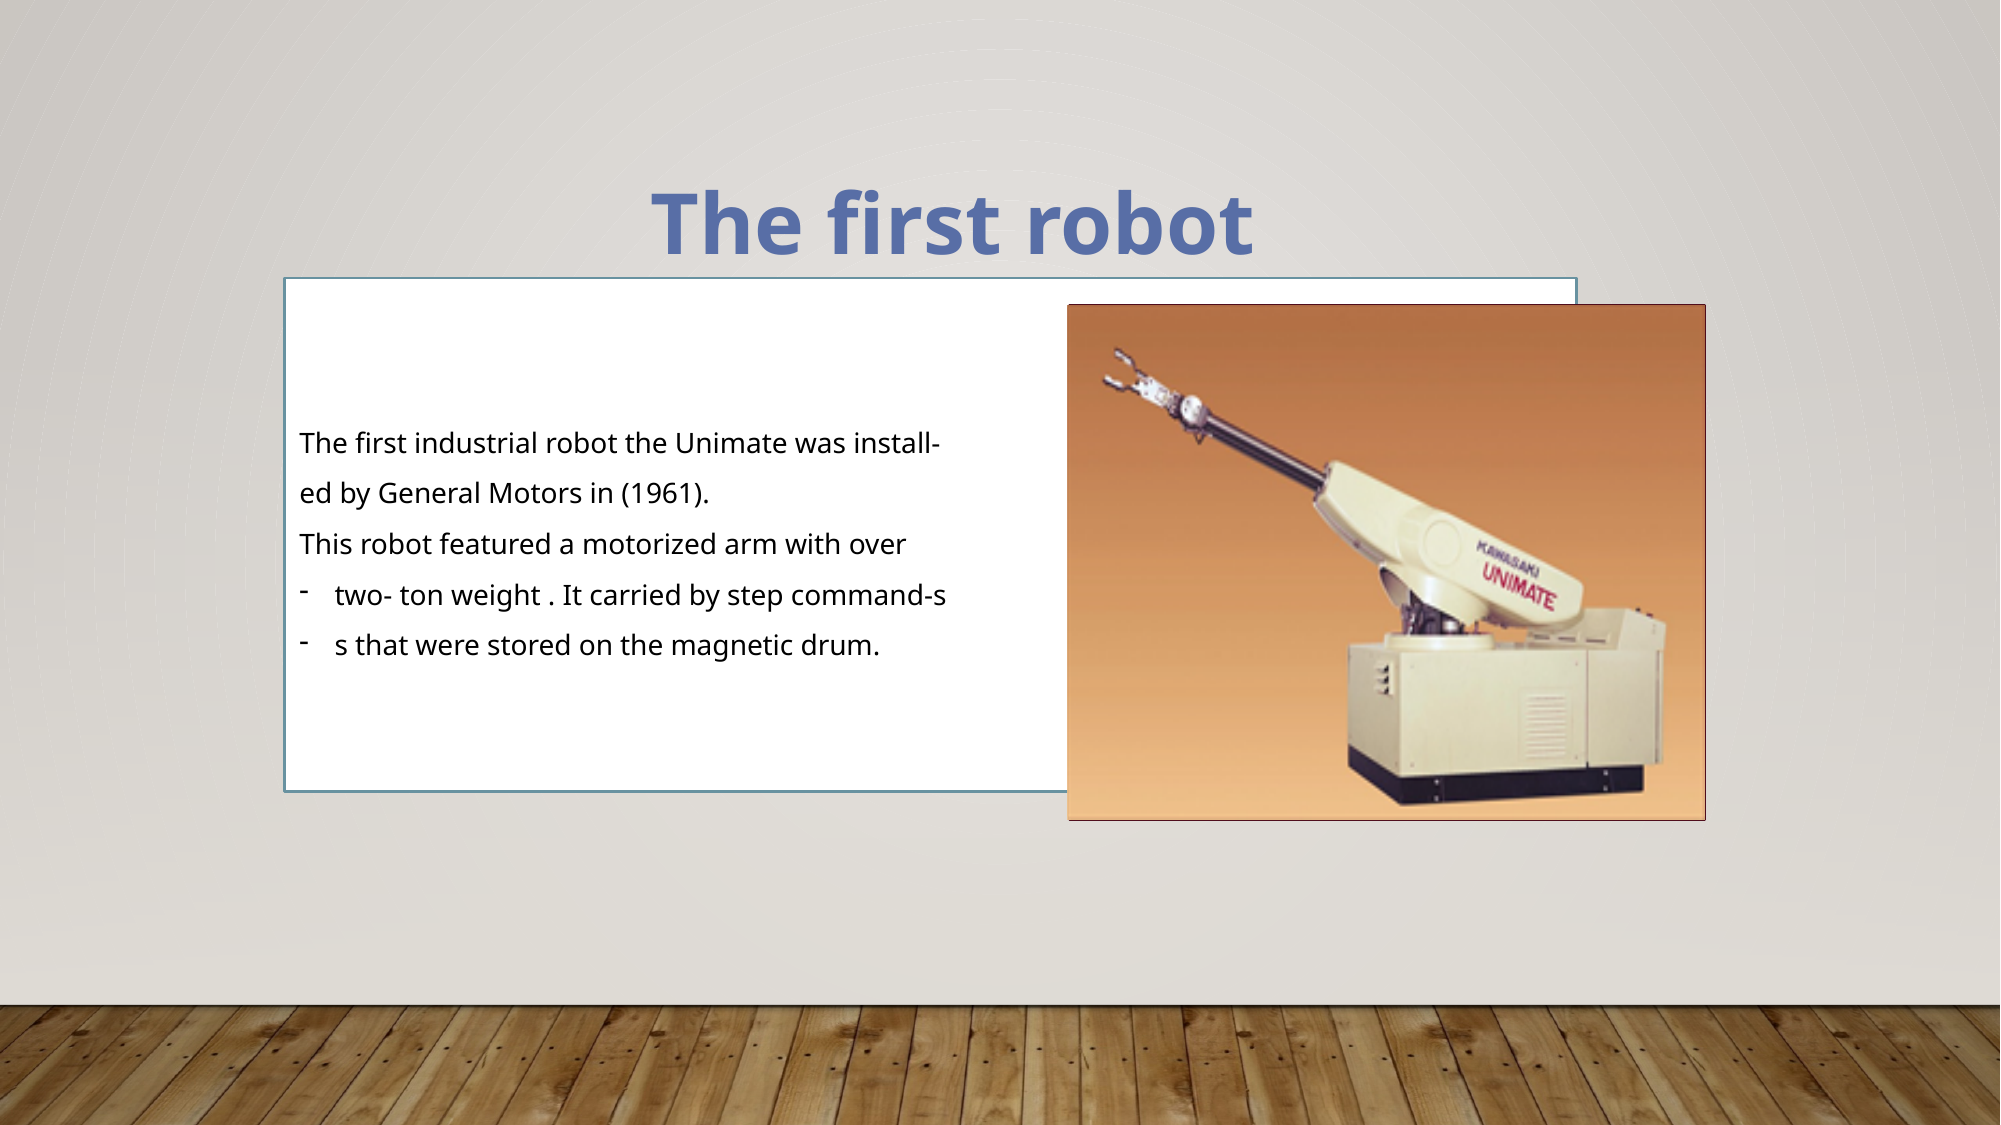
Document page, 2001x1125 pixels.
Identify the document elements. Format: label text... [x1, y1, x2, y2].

picture [0, 1005, 2000, 1125]
text_box The first robot Unimate [487, 164, 1419, 277]
text_box The first industrial robot the Unimate was install- ed by General Motors in (1961). This robot featured a motorized arm with over two- ton weight . It carried by step command-s s that were stored on the magnetic drum. [283, 277, 1578, 793]
picture [1066, 305, 1706, 820]
